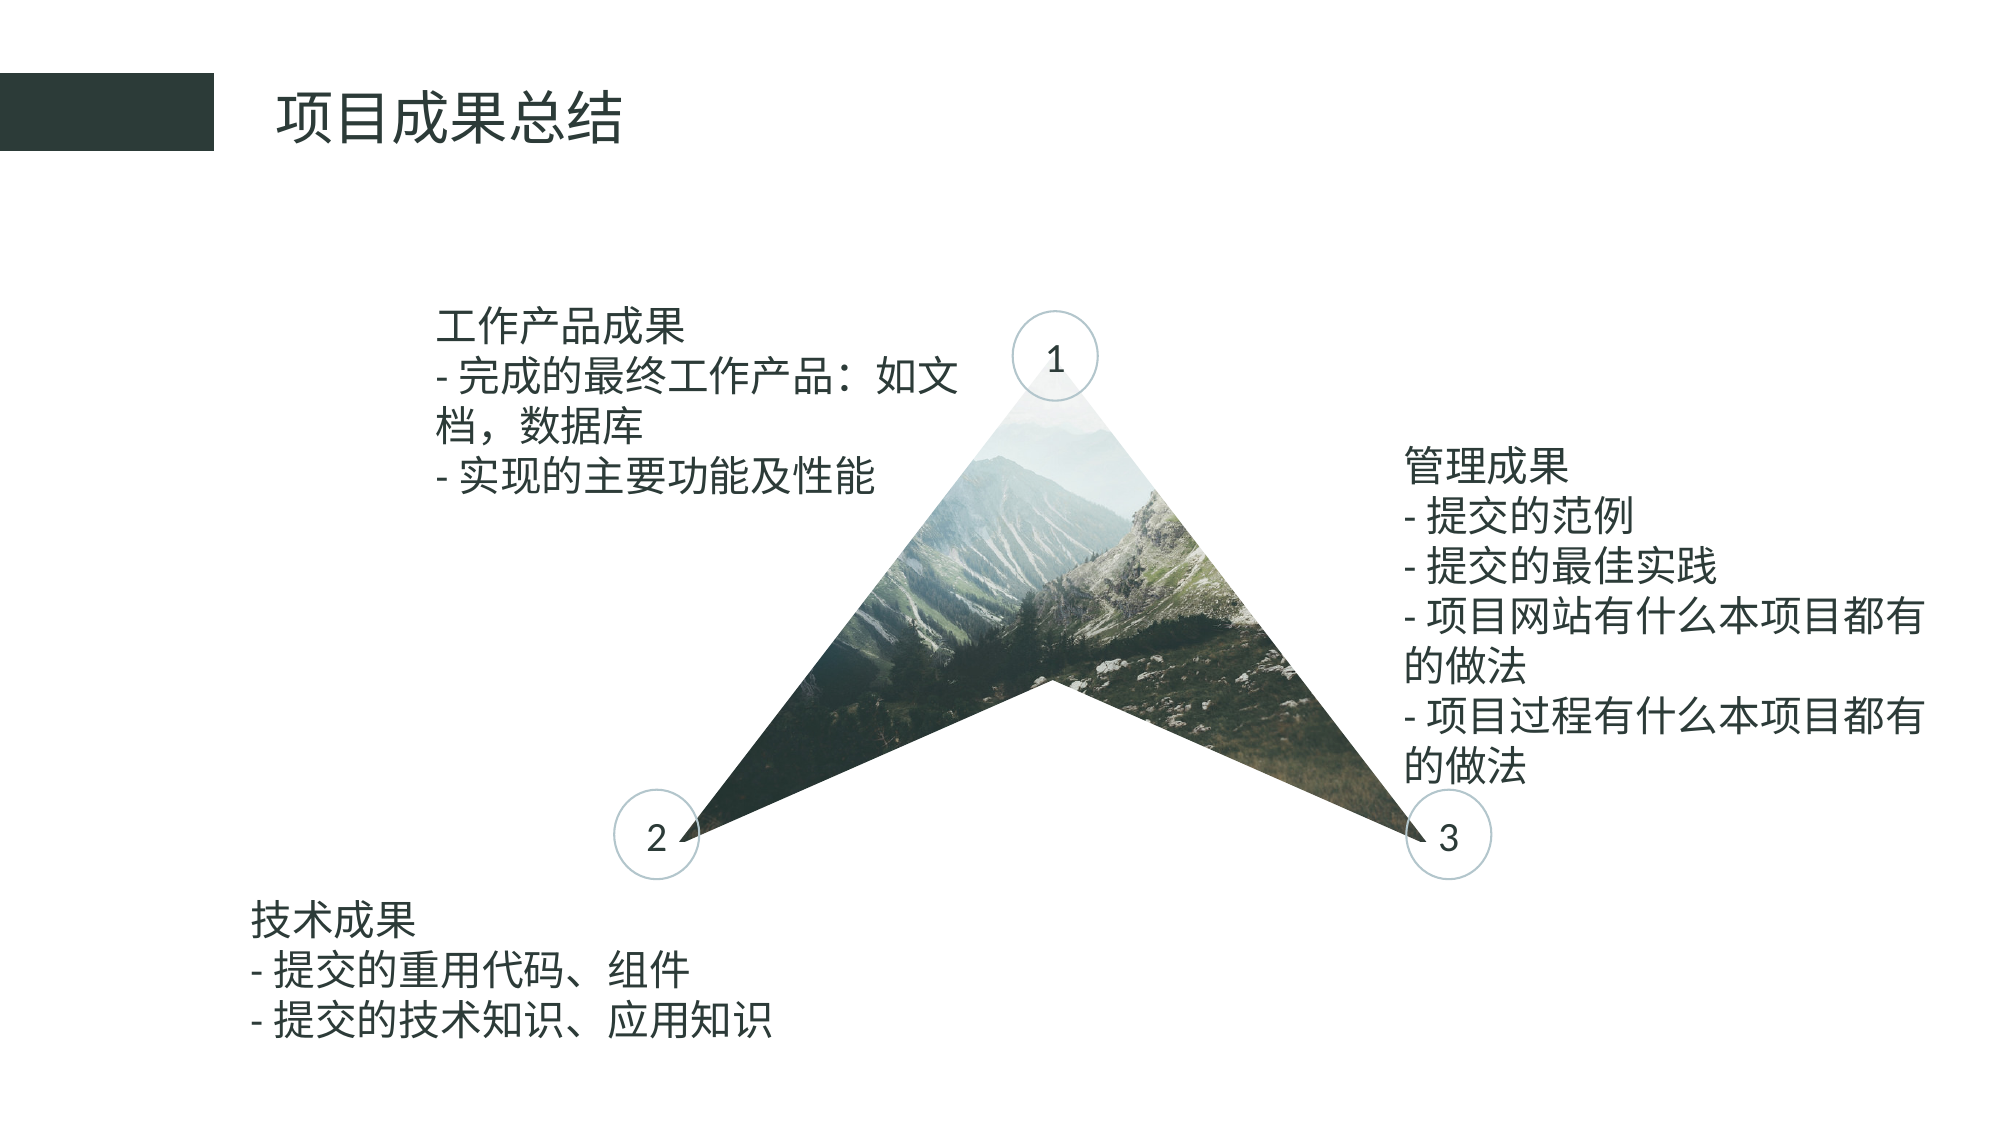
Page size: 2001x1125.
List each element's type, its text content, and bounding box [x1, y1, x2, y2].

text_box 2 [613, 788, 701, 881]
text_box 工作产品成果 -完成的最终工作产品：如文档，数据库 -实现的主要功能及性能 [420, 292, 1013, 507]
text_box 技术成果 -提交的重用代码、组件 -提交的技术知识、应用知识 [235, 886, 1123, 1052]
text_box [0, 73, 214, 151]
text_box 3 [1405, 798, 1493, 881]
text_box 管理成果 -提交的范例 -提交的最佳实践 -项目网站有什么本项目都有的做法 -项目过程有什么本项目都有的做法 [1388, 432, 1981, 798]
text_box [697, 390, 1408, 837]
text_box 项目成果总结 [260, 73, 1098, 159]
text_box 1 [1013, 310, 1099, 402]
